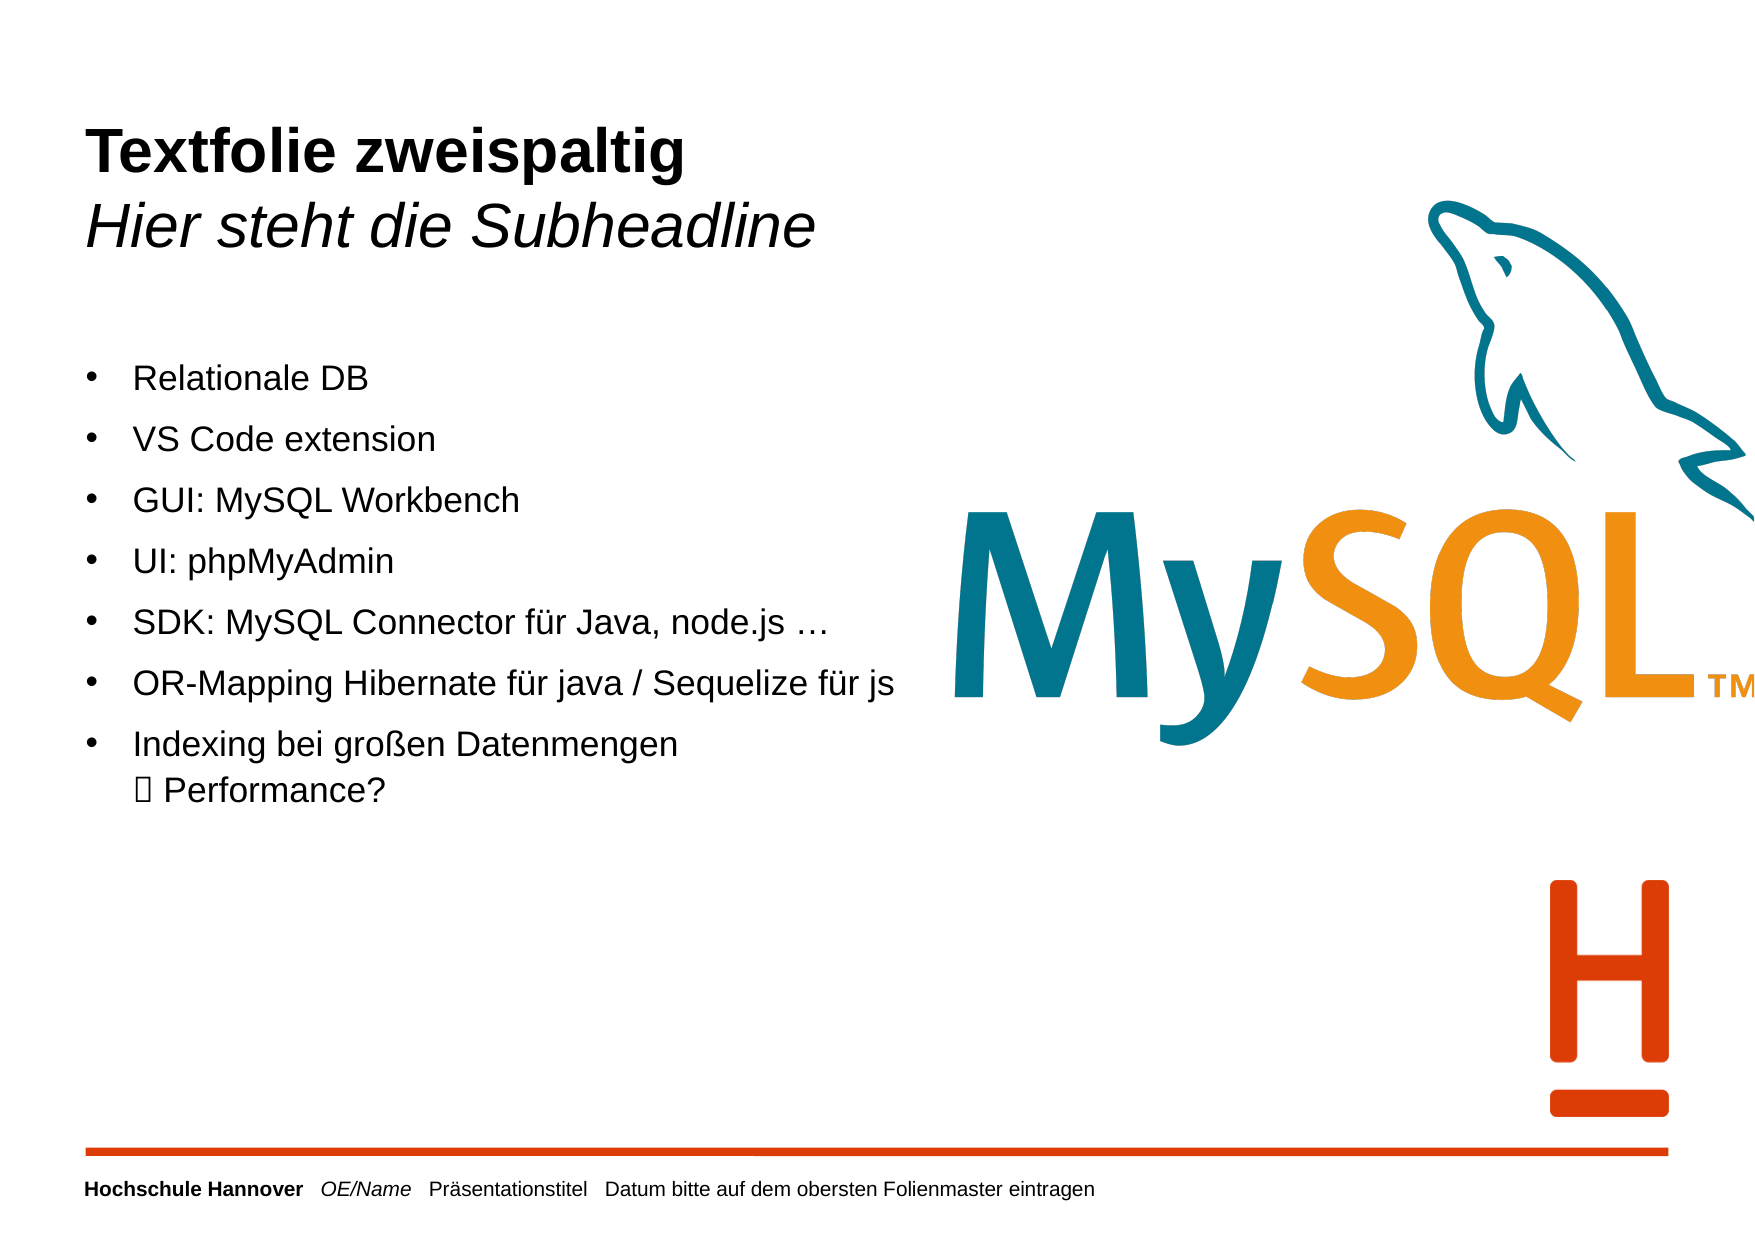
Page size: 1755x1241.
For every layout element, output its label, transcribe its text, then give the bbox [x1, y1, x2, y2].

list Relationale DB VS Code extension GUI: MySQL Workbench UI: phpMyAdmin SDK: MySQL Connector für Java, node.js … OR-Mapping Hibernate für java / Sequelize für js Indexing bei großen Datenmengen  Performance? [85, 350, 929, 1093]
picture [1550, 880, 1669, 1117]
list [938, 183, 1755, 763]
title Textfolie zweispaltig Hier steht die Subheadline [85, 110, 1669, 266]
